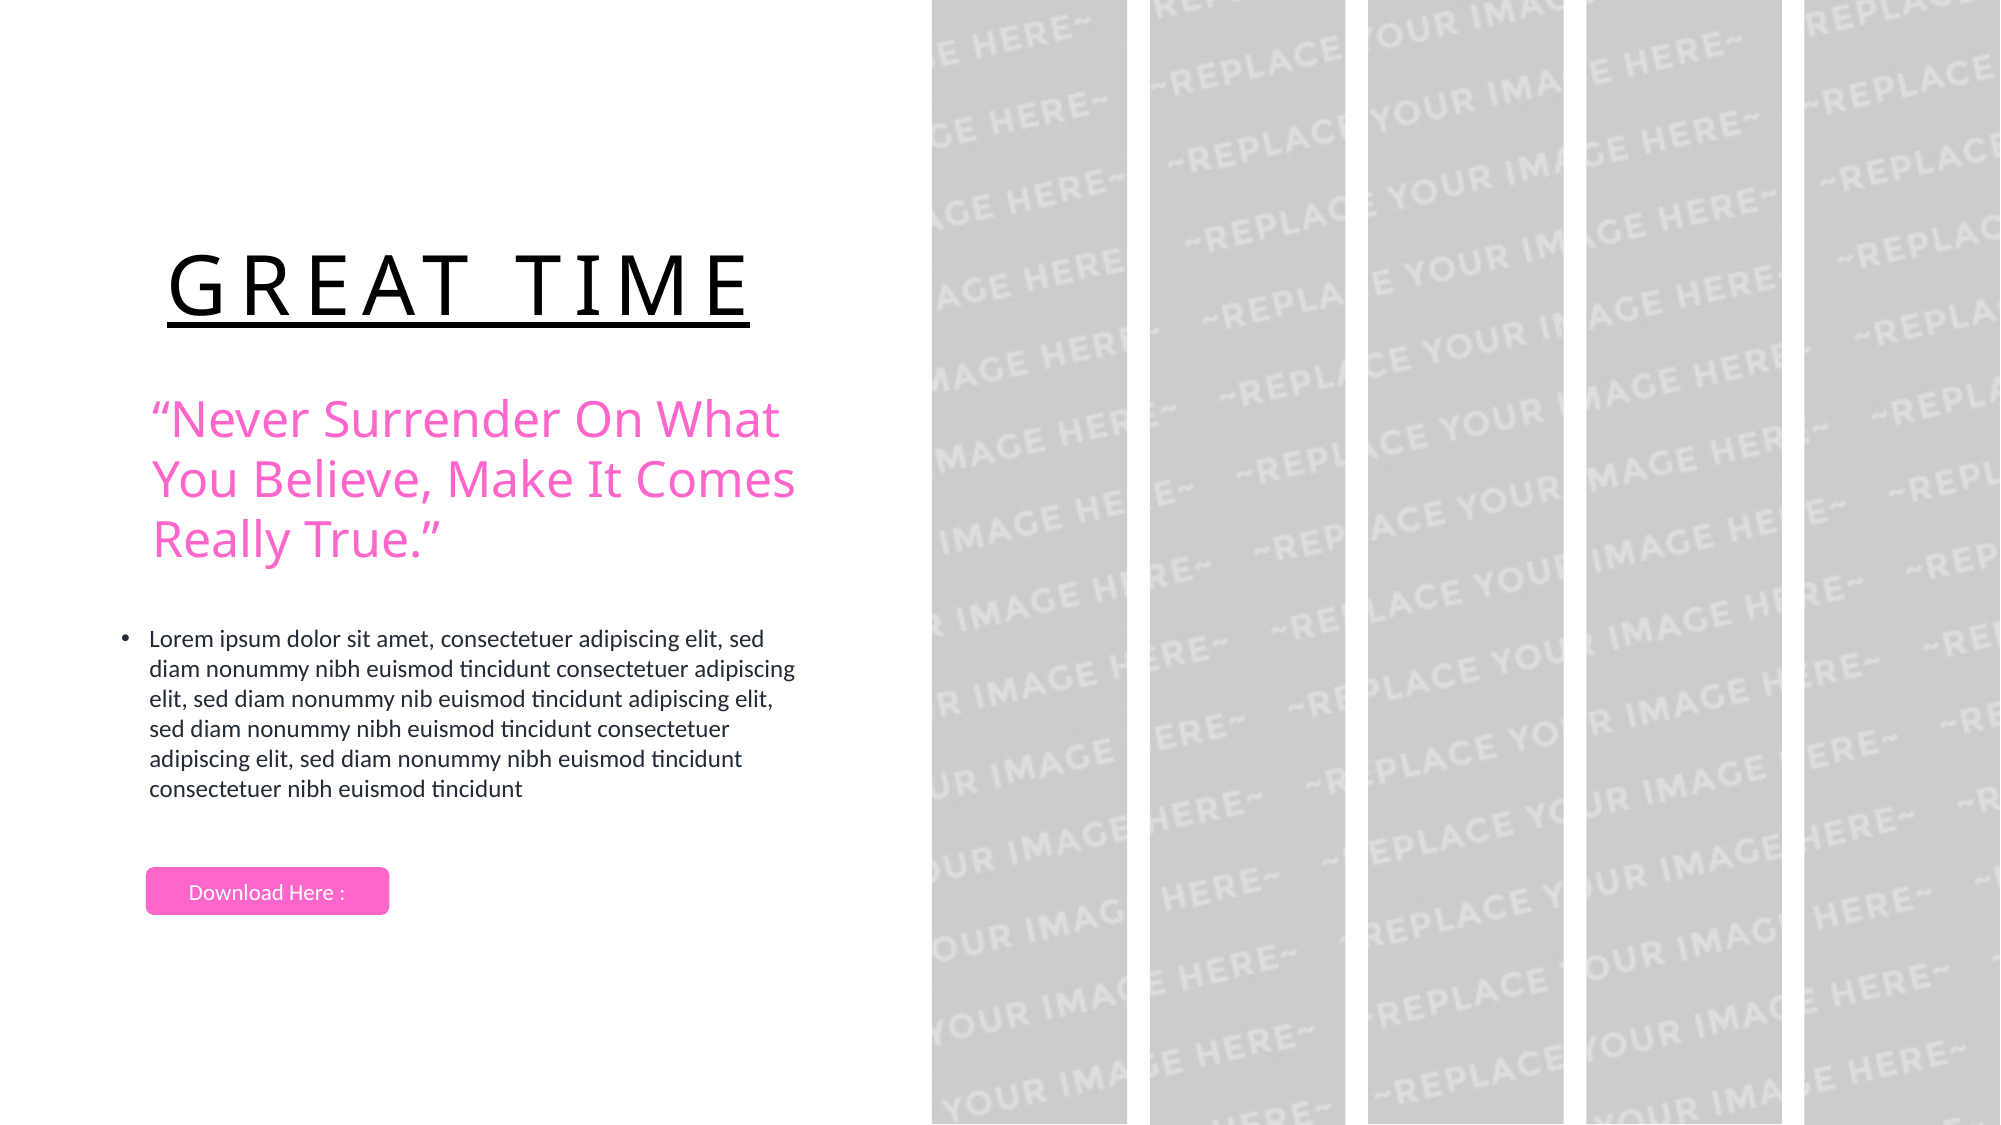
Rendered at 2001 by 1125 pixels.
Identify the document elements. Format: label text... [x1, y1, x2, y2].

text_box Download Here : [144, 866, 391, 916]
text_box Lorem ipsum dolor sit amet, consectetuer adipiscing elit, sed diam nonummy nibh euismod tincidunt consectetuer adipiscing elit, sed diam nonummy nib euismod tincidunt adipiscing elit, sed diam nonummy nibh euismod tincidunt consectetuer adipiscing elit, sed diam nonummy nibh euismod tincidunt consectetuer nibh euismod tincidunt [106, 615, 813, 810]
text_box GREAT TIME [152, 224, 765, 340]
text_box “Never Surrender On What You Believe, Make It Comes Really True.” [137, 379, 832, 575]
picture [931, 0, 2000, 1125]
